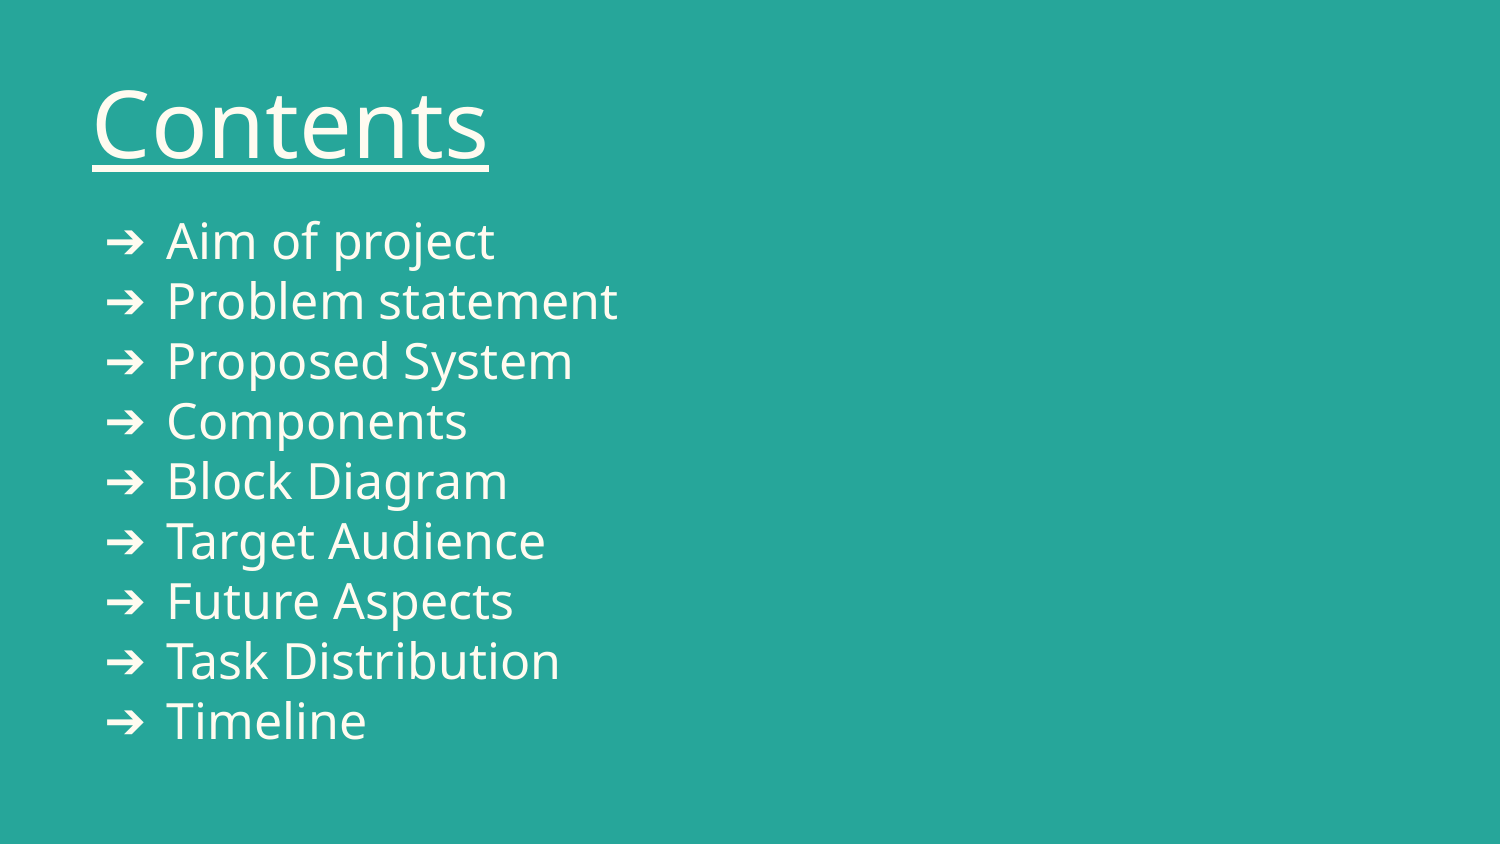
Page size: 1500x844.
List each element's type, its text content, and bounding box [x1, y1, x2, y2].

title Aim of project Problem statement Proposed System Components Block Diagram Target Audience Future Aspects Task Distribution Timeline [76, 186, 846, 773]
text_box Contents [76, 49, 876, 186]
